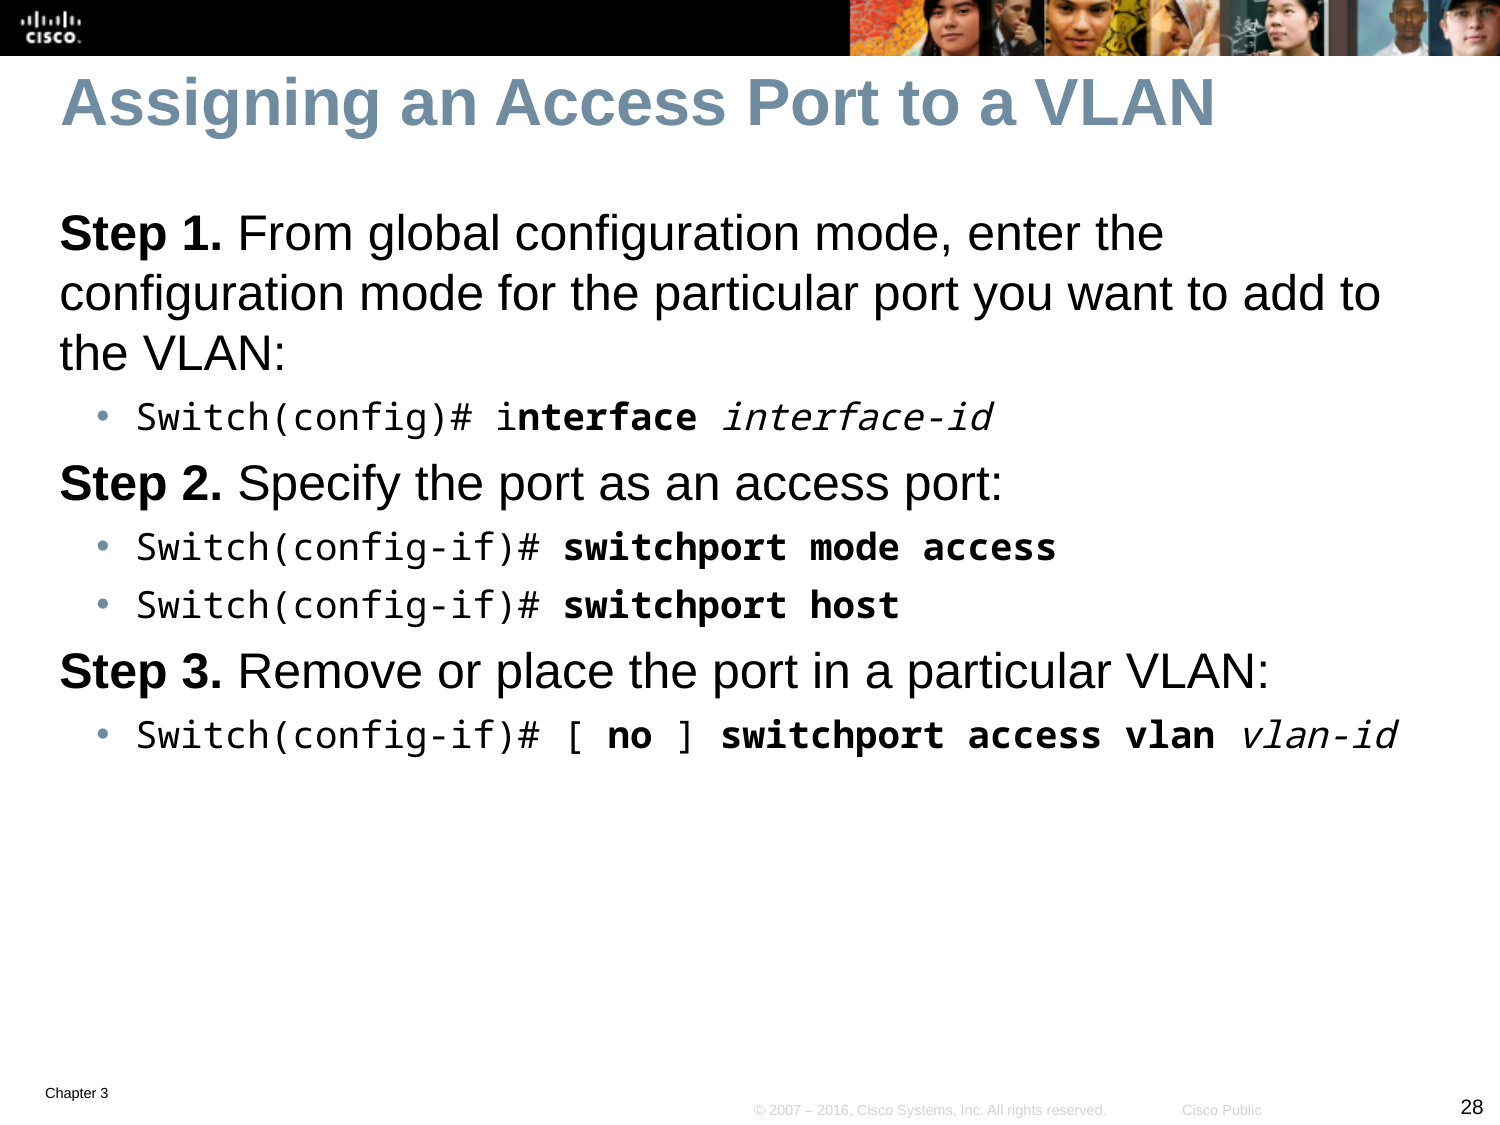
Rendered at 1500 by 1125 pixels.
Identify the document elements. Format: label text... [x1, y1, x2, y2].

title Assigning an Access Port to a VLAN [45, 59, 1444, 182]
picture [0, 0, 1500, 56]
list Step 1. From global configuration mode, enter the configuration mode for the particular port you want to add to the VLAN: Switch(config)# interface interface-id Step 2. Specify the port as an access port: Switch(config-if)# switchport mode access Switch(config-if)# switchport host Step 3. Remove or place the port in a particular VLAN: Switch(config-if)# [ no ] switchport access vlan vlan-id [45, 193, 1444, 1037]
